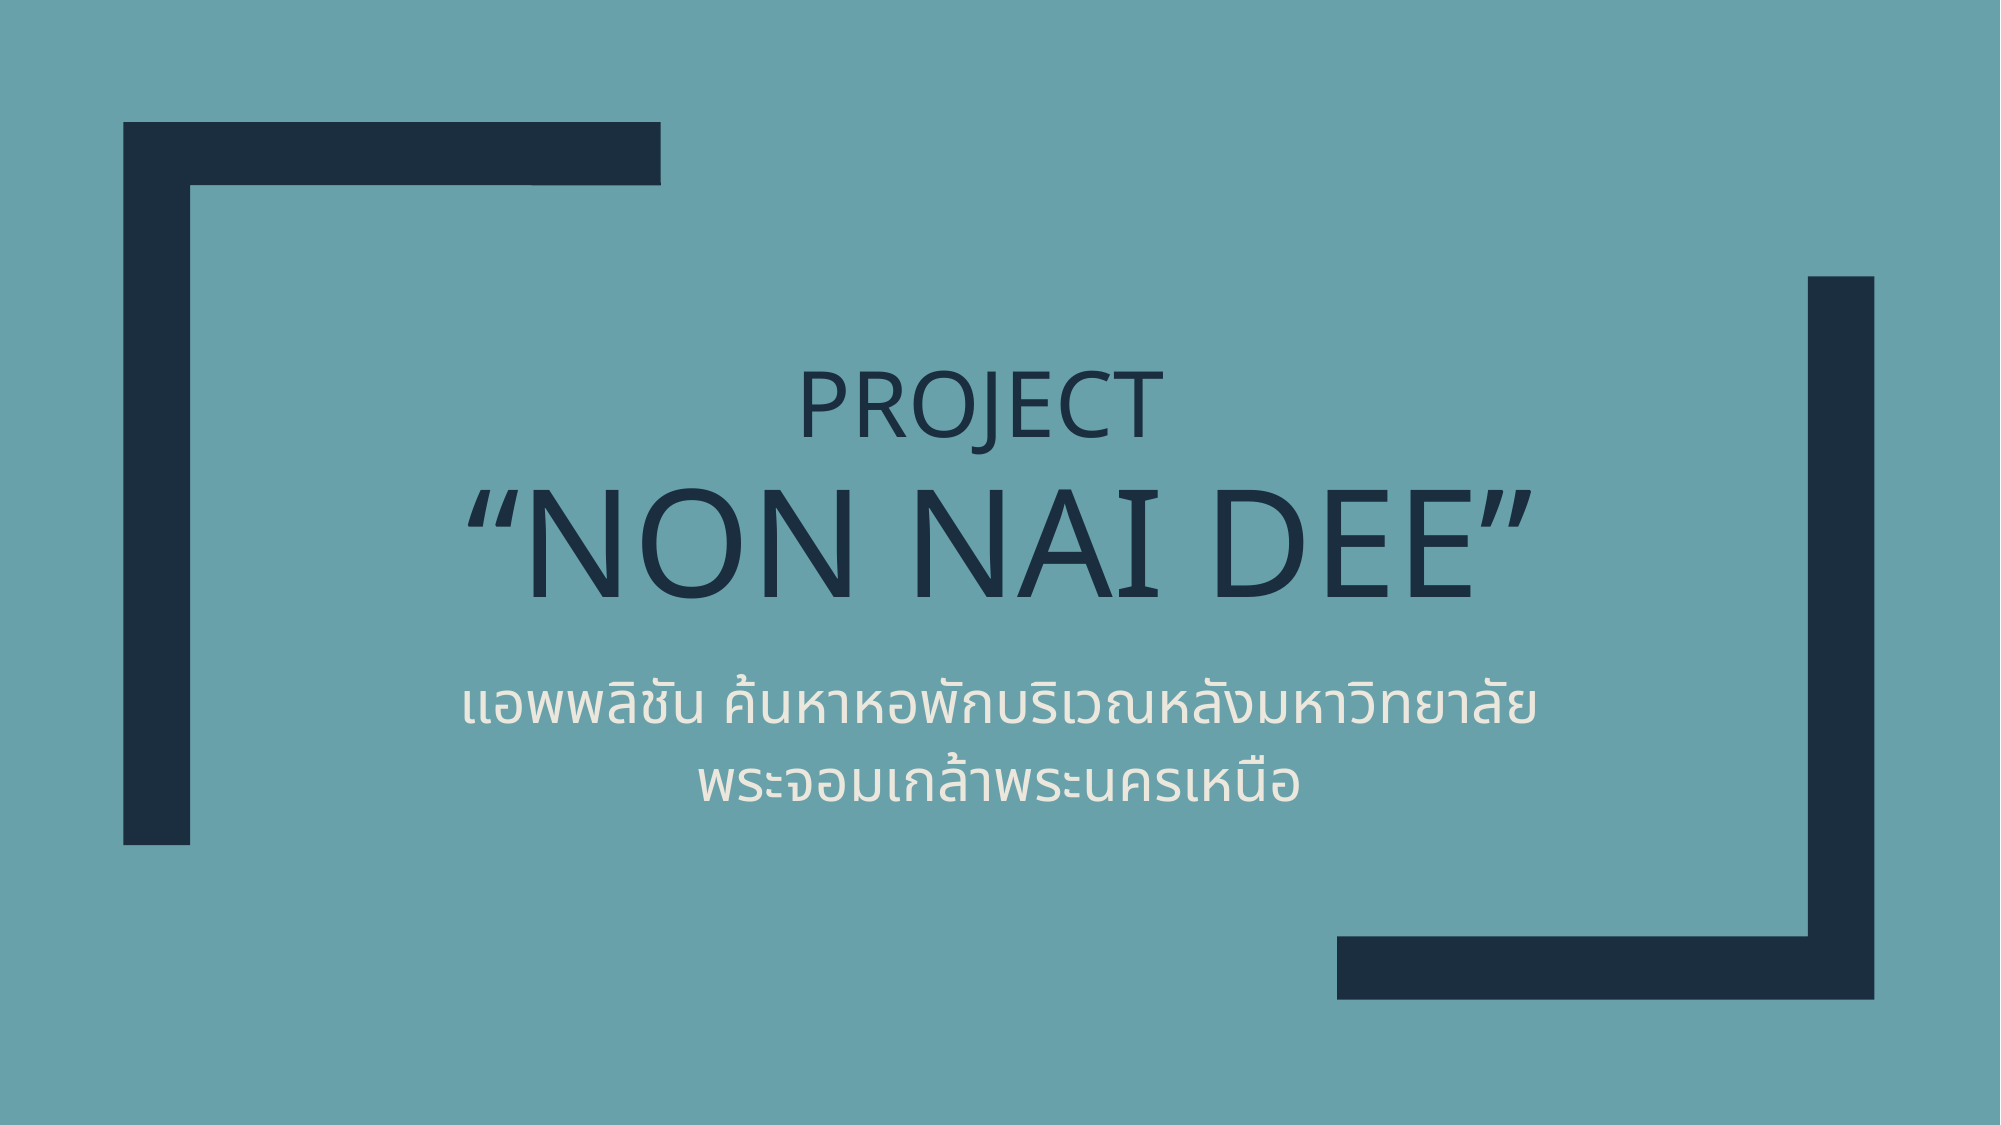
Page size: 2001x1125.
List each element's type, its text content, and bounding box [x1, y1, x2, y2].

subtitle แอพพลิชัน ค้นหาหอพักบริเวณหลังมหาวิทยาลัยพระจอมเกล้าพระนครเหนือ [439, 649, 1561, 828]
title Project “NON NAI DEE” [314, 293, 1686, 638]
